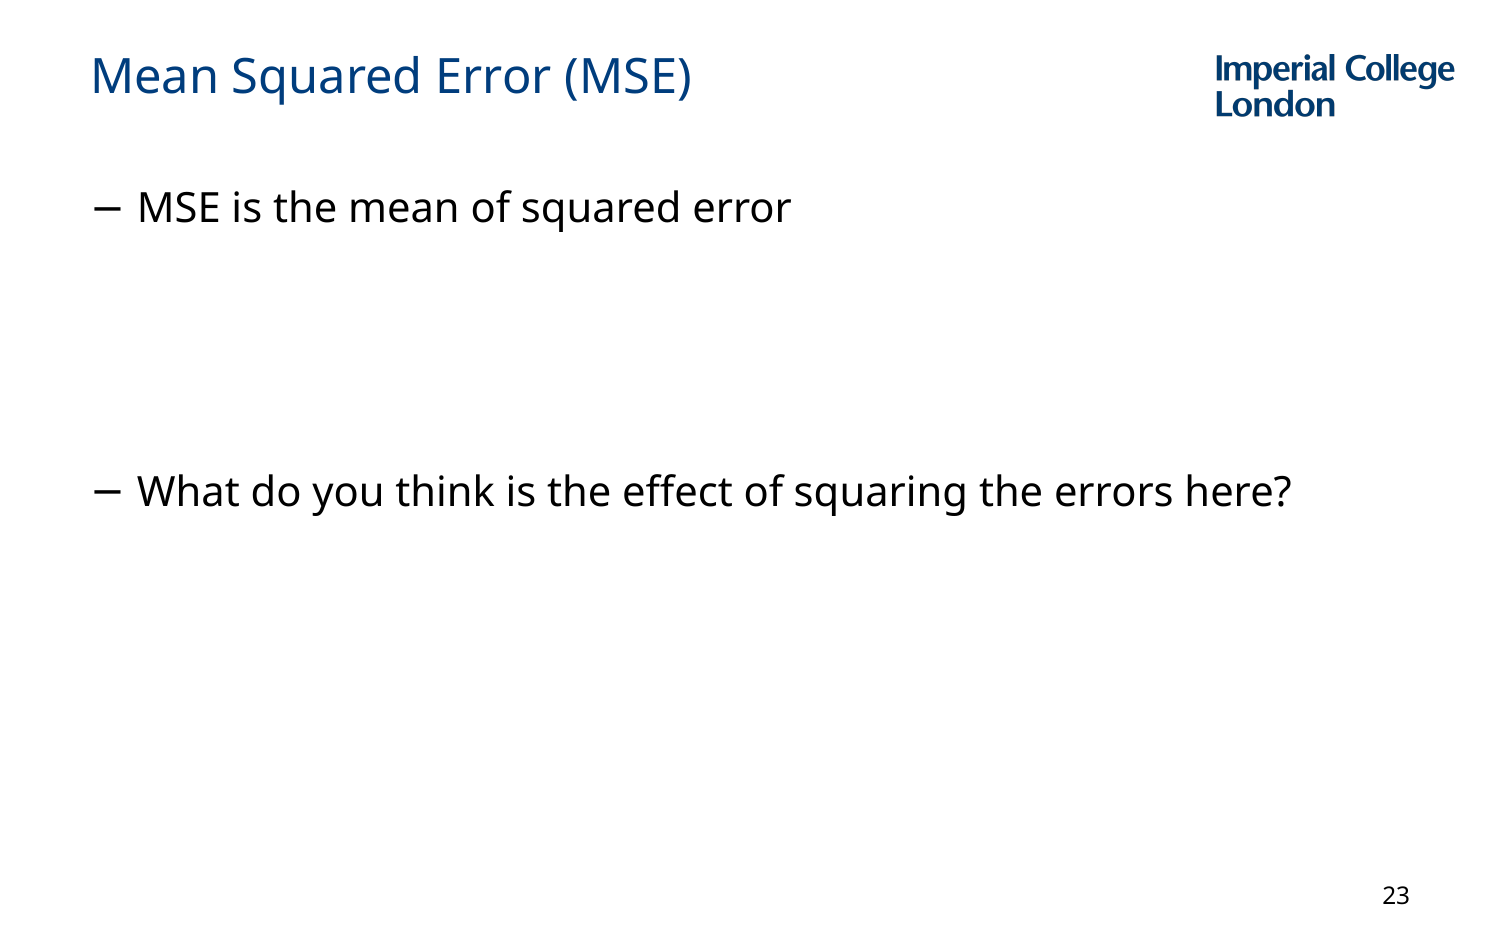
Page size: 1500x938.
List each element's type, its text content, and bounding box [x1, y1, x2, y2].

slide_number 23 [1074, 872, 1426, 920]
picture [1425, 35, 1473, 135]
title Mean Squared Error (MSE) [75, 0, 1425, 153]
